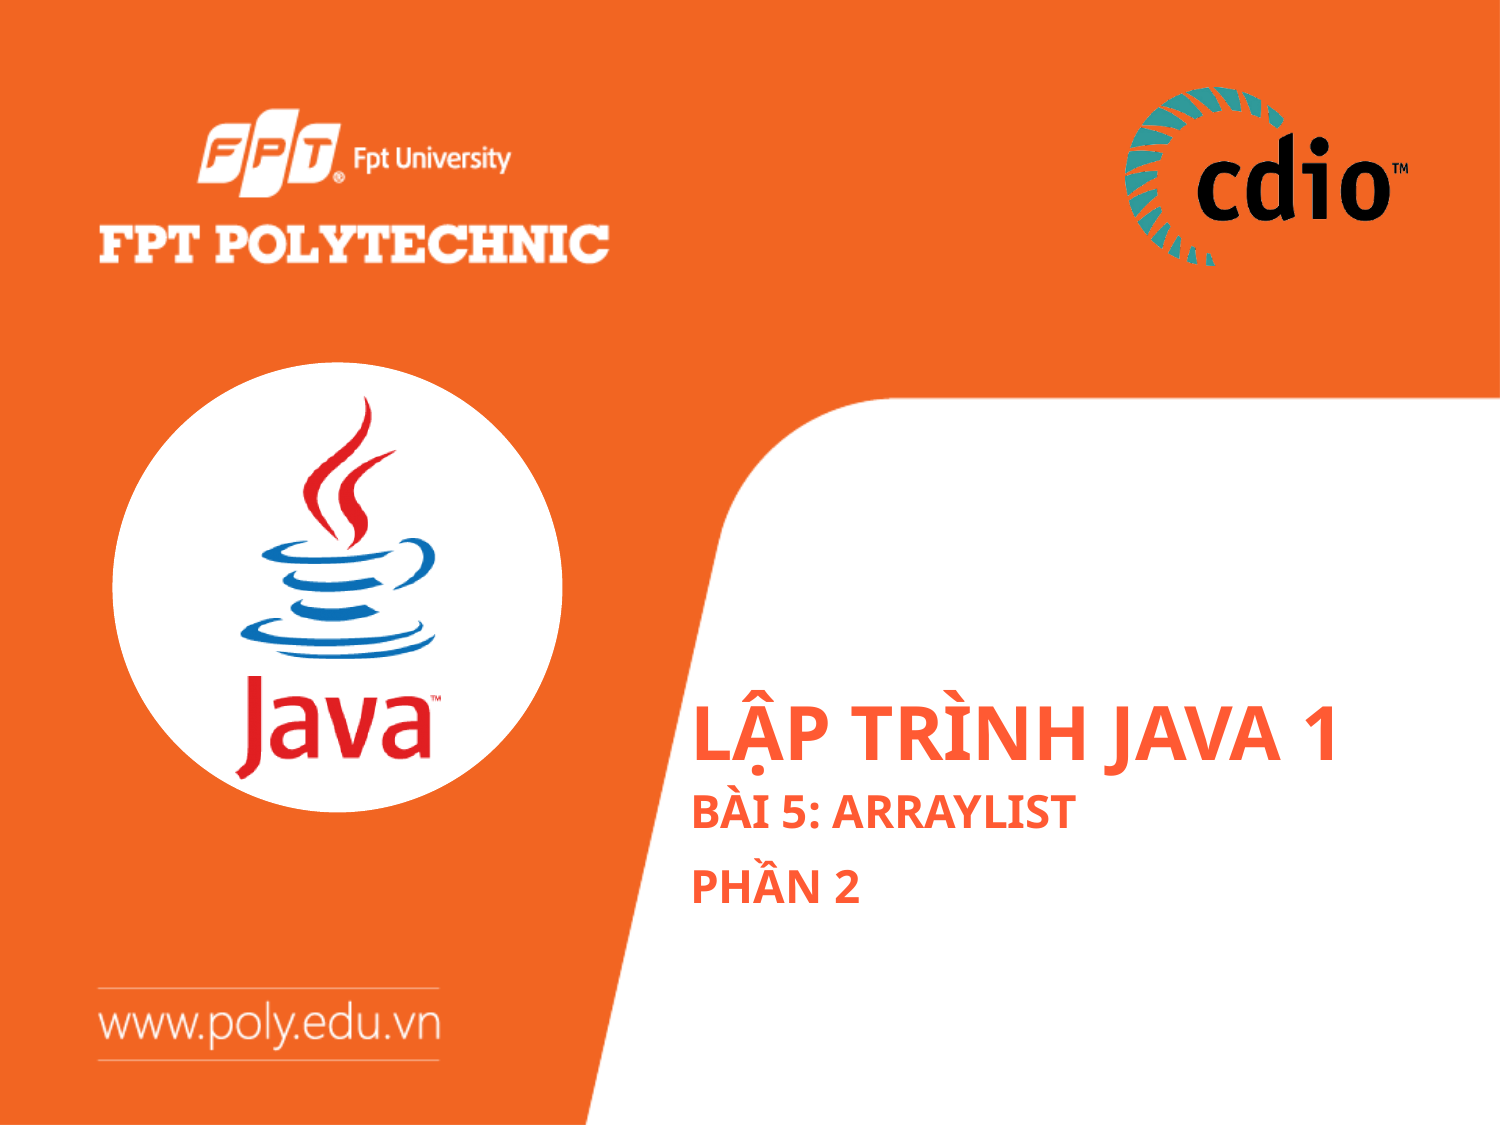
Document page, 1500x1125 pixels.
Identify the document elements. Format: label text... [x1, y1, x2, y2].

subtitle Bài 5: ArrayList [675, 774, 1500, 849]
picture [0, 0, 1500, 1125]
text_box Phần 2 [674, 849, 1500, 1013]
title Lập trình Java 1 [675, 662, 1500, 774]
